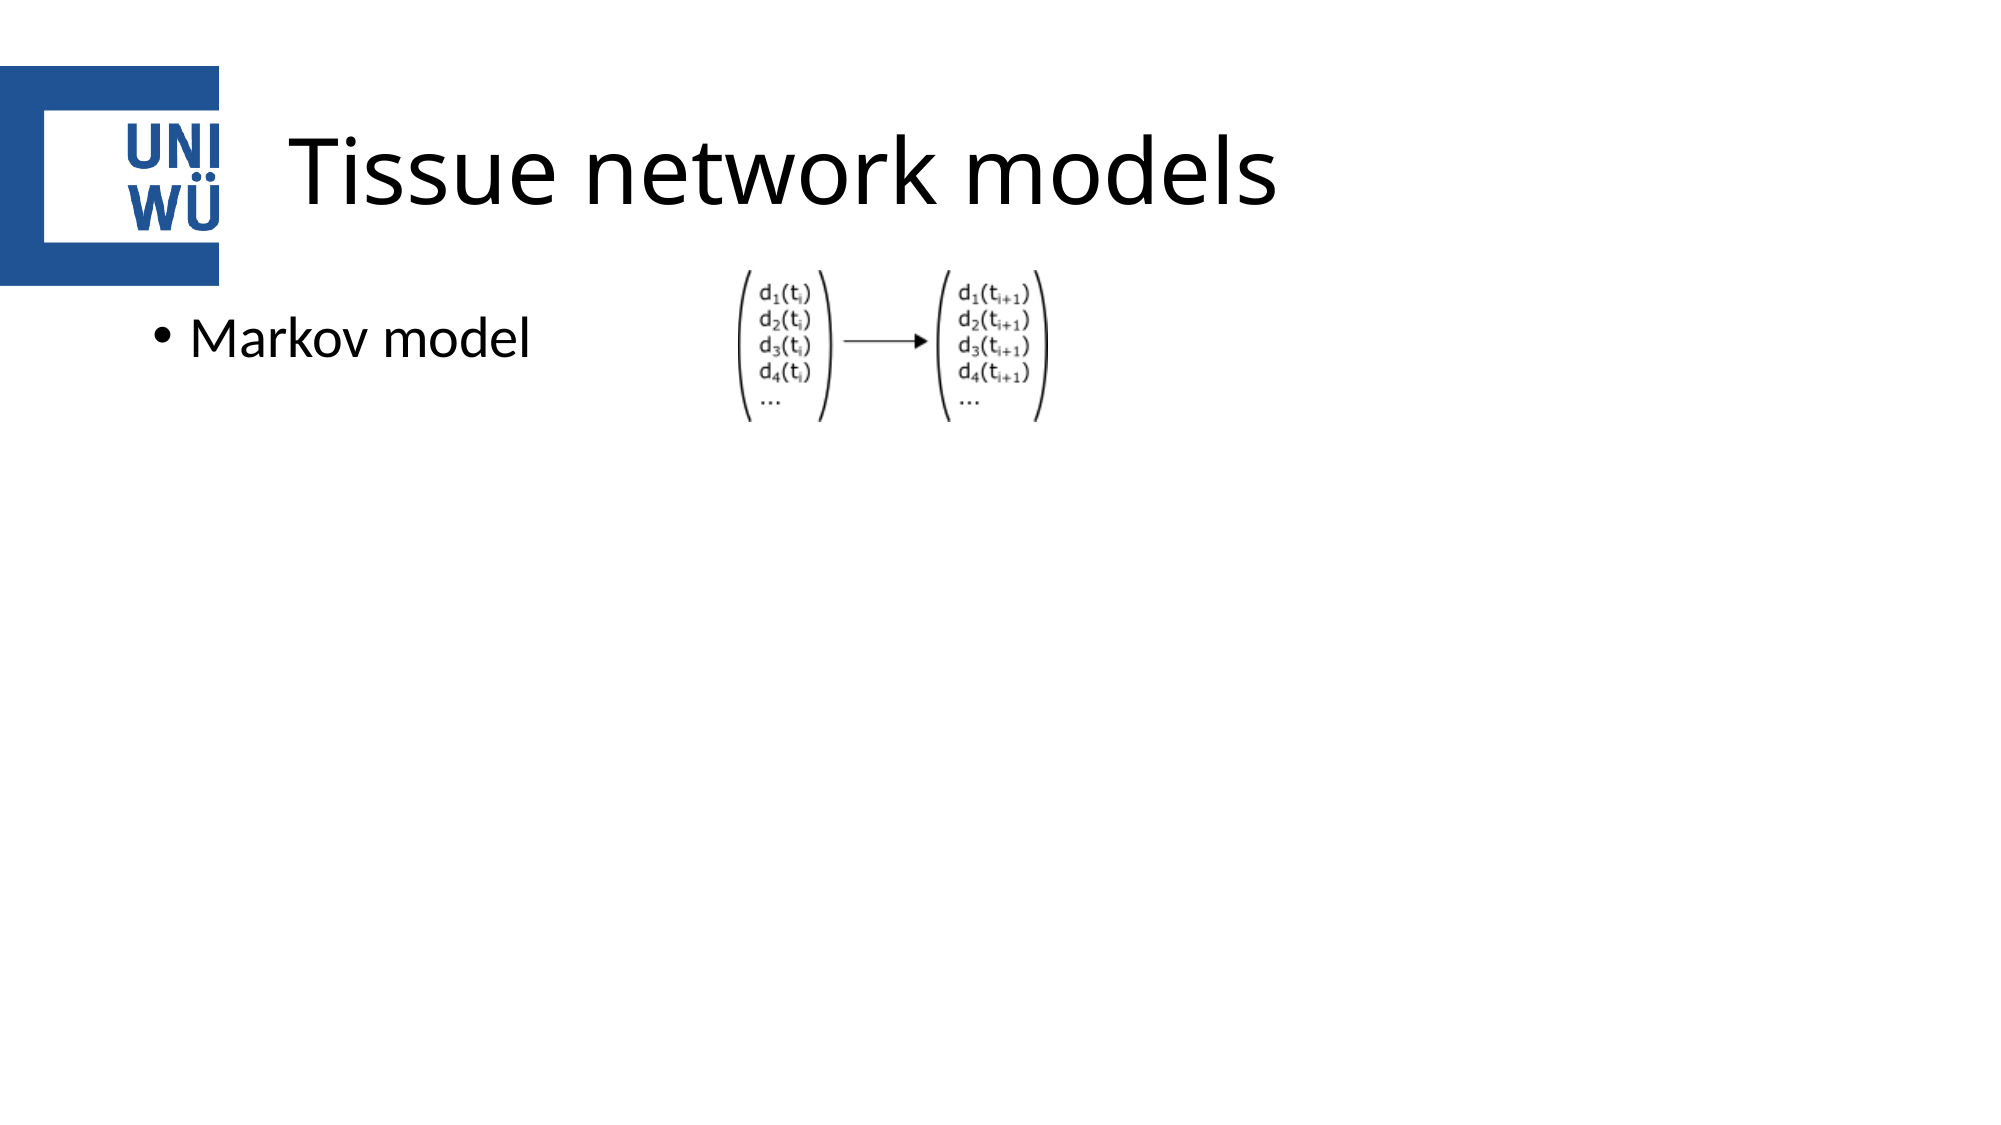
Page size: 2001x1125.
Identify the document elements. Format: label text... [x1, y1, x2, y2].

list Markov model [137, 299, 1863, 1014]
picture [738, 270, 1048, 422]
picture [0, 66, 219, 286]
title Tissue network models [273, 66, 1863, 284]
